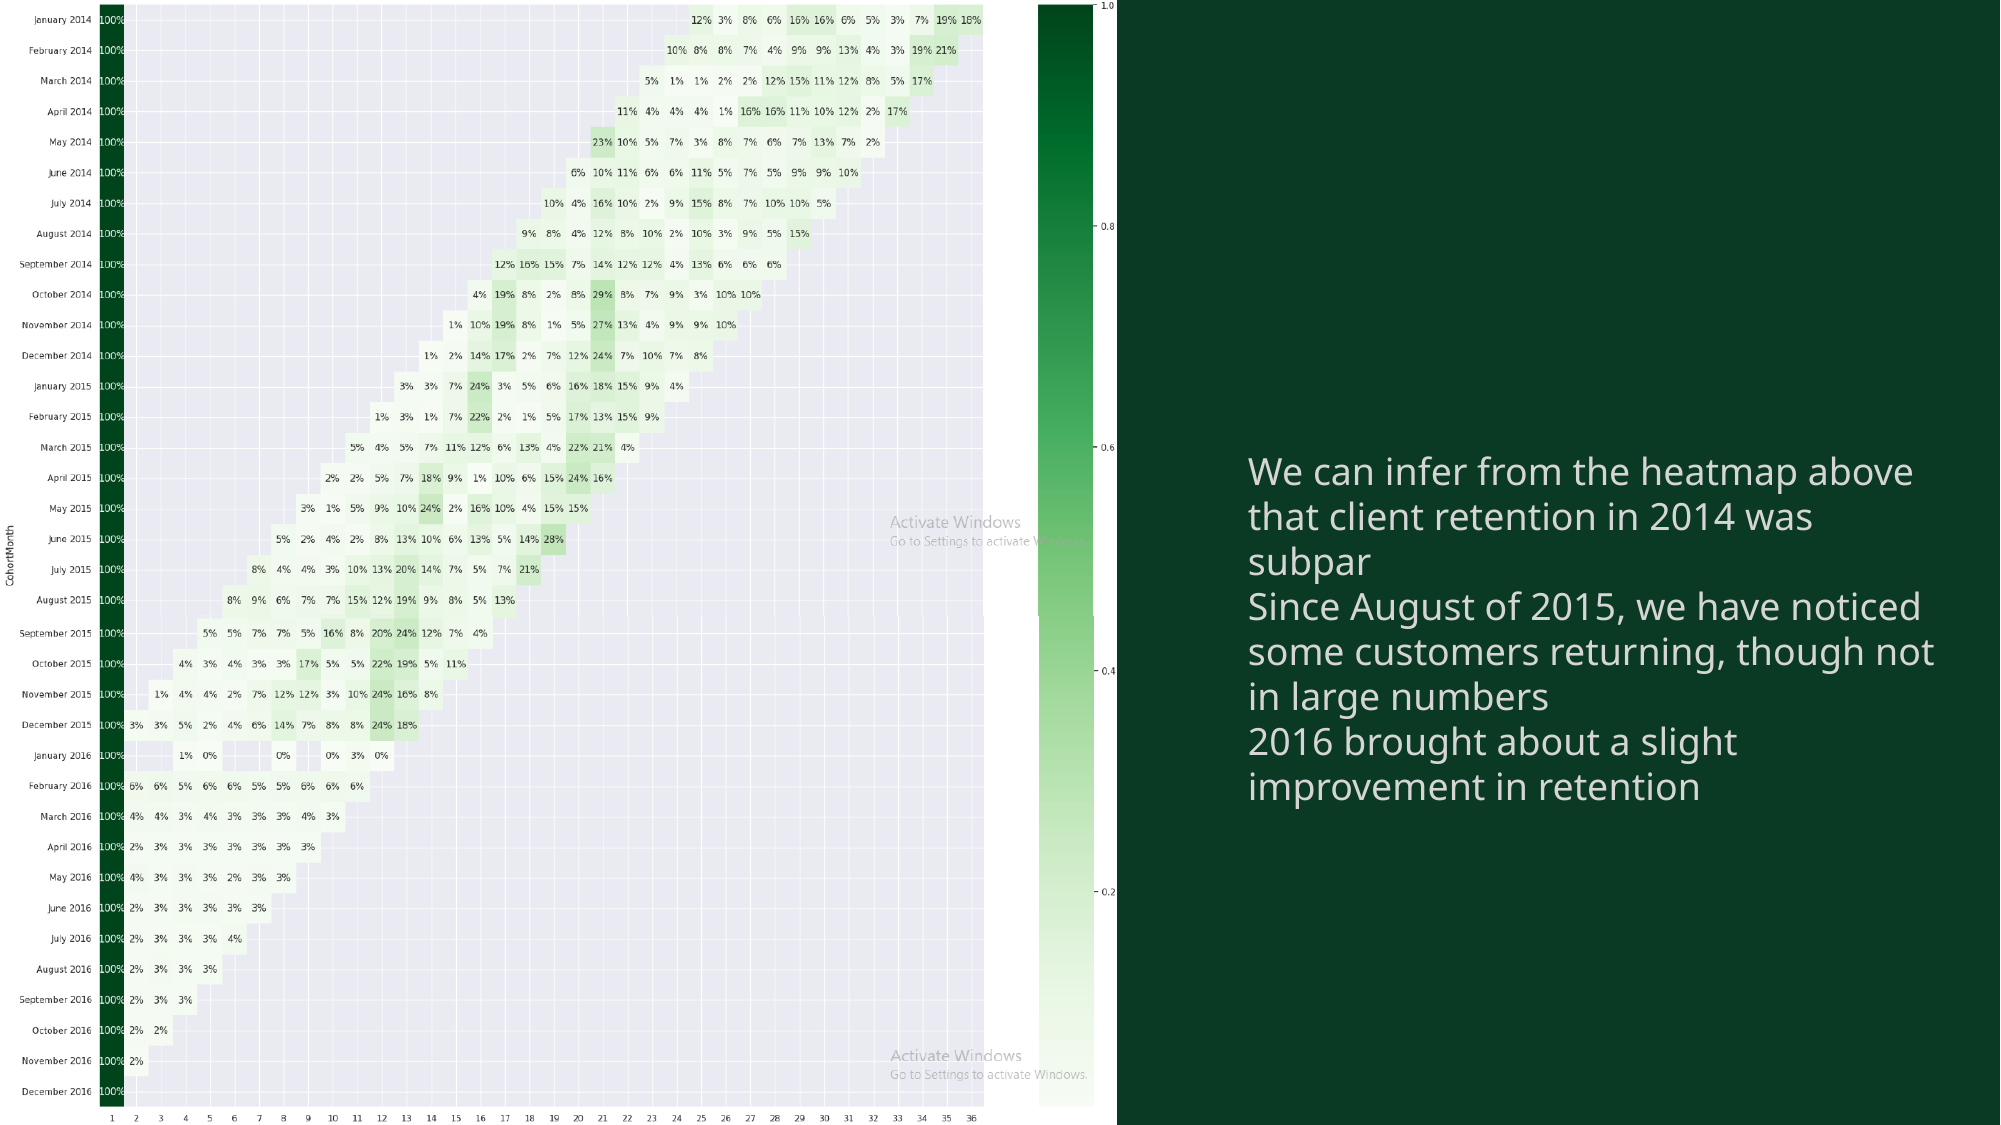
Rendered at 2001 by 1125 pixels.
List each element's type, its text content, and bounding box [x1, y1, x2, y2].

picture [0, 0, 1118, 1125]
text_box We can infer from the heatmap above that client retention in 2014 was subpar Since August of 2015, we have noticed some customers returning, though not in large numbers 2016 brought about a slight improvement in retention [1233, 440, 1955, 816]
